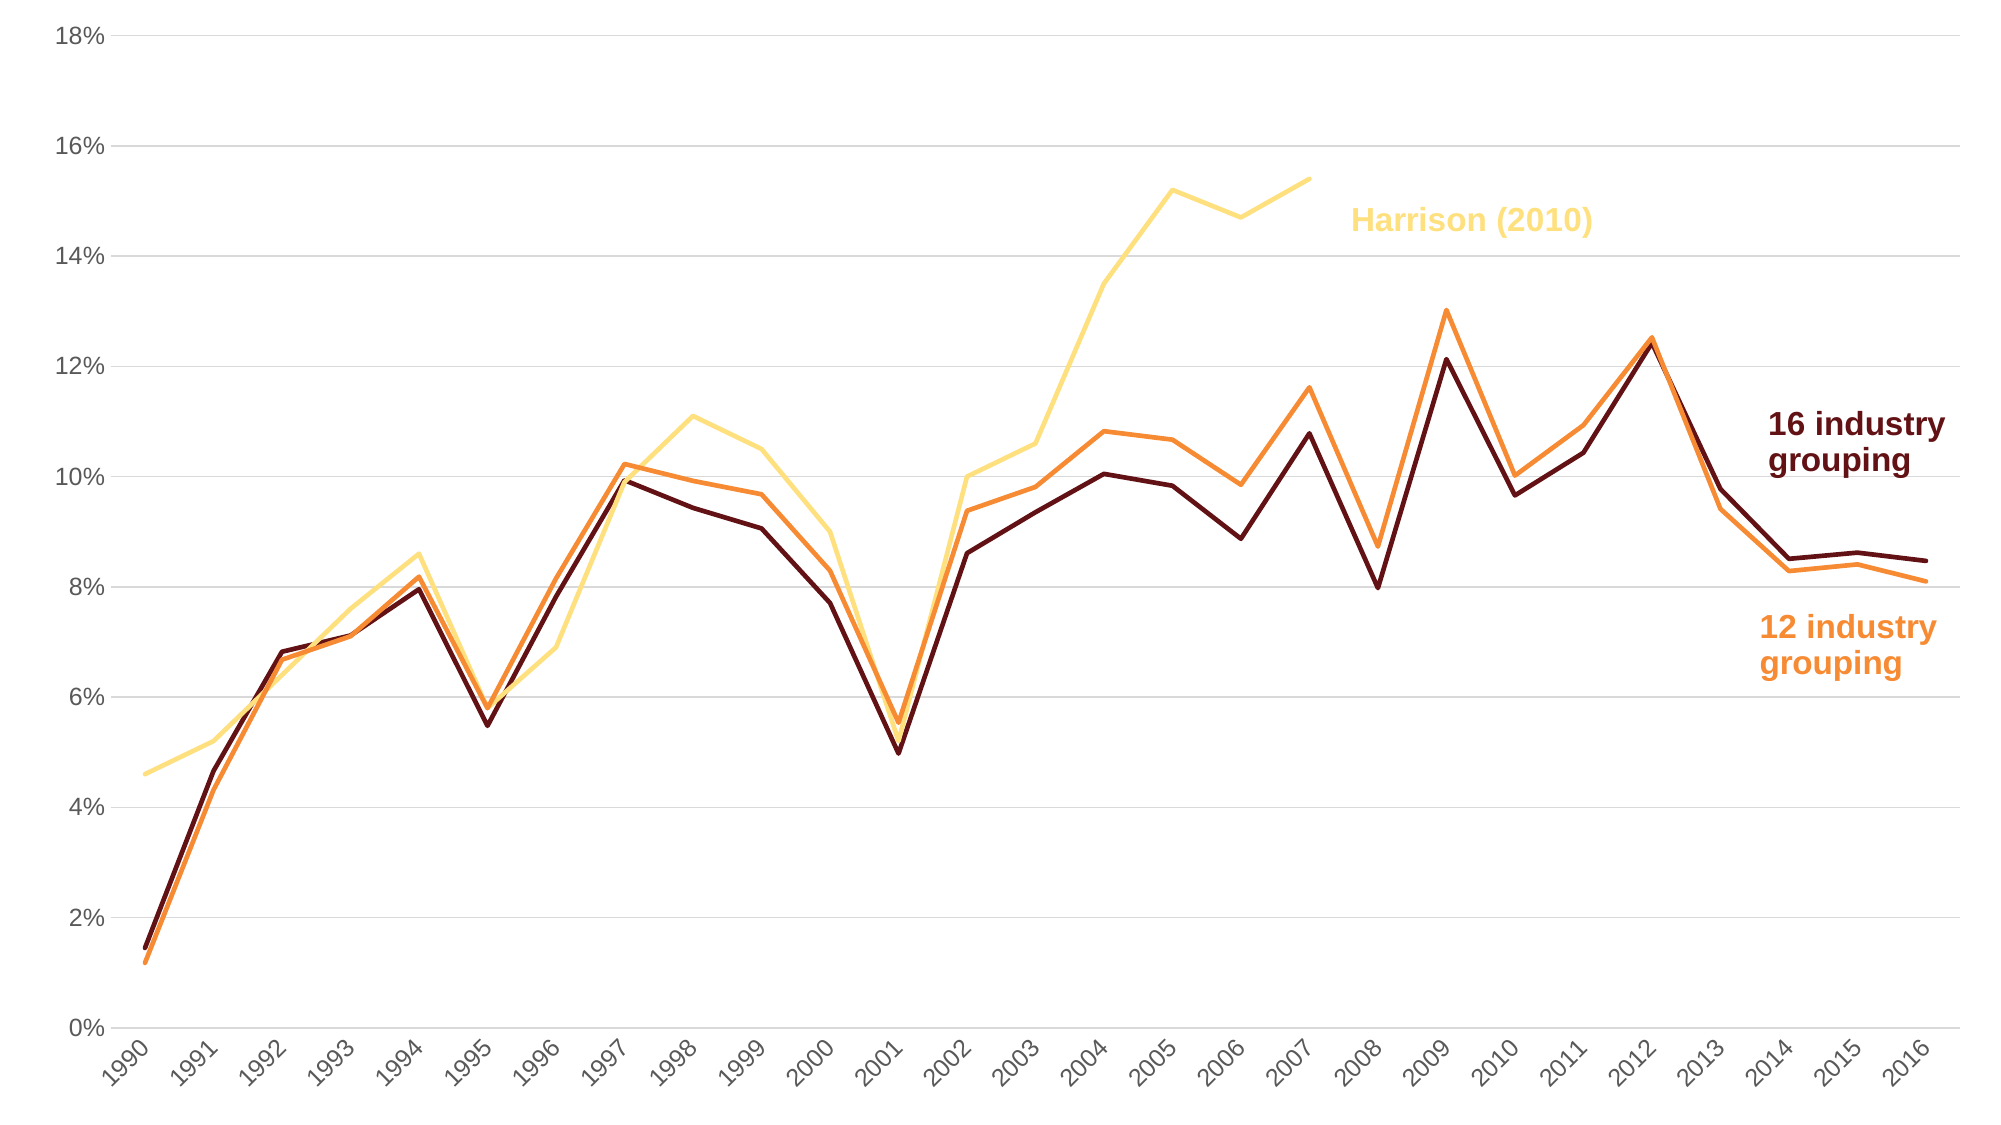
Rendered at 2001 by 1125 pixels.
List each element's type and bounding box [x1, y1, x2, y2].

chart [15, 0, 2000, 1115]
